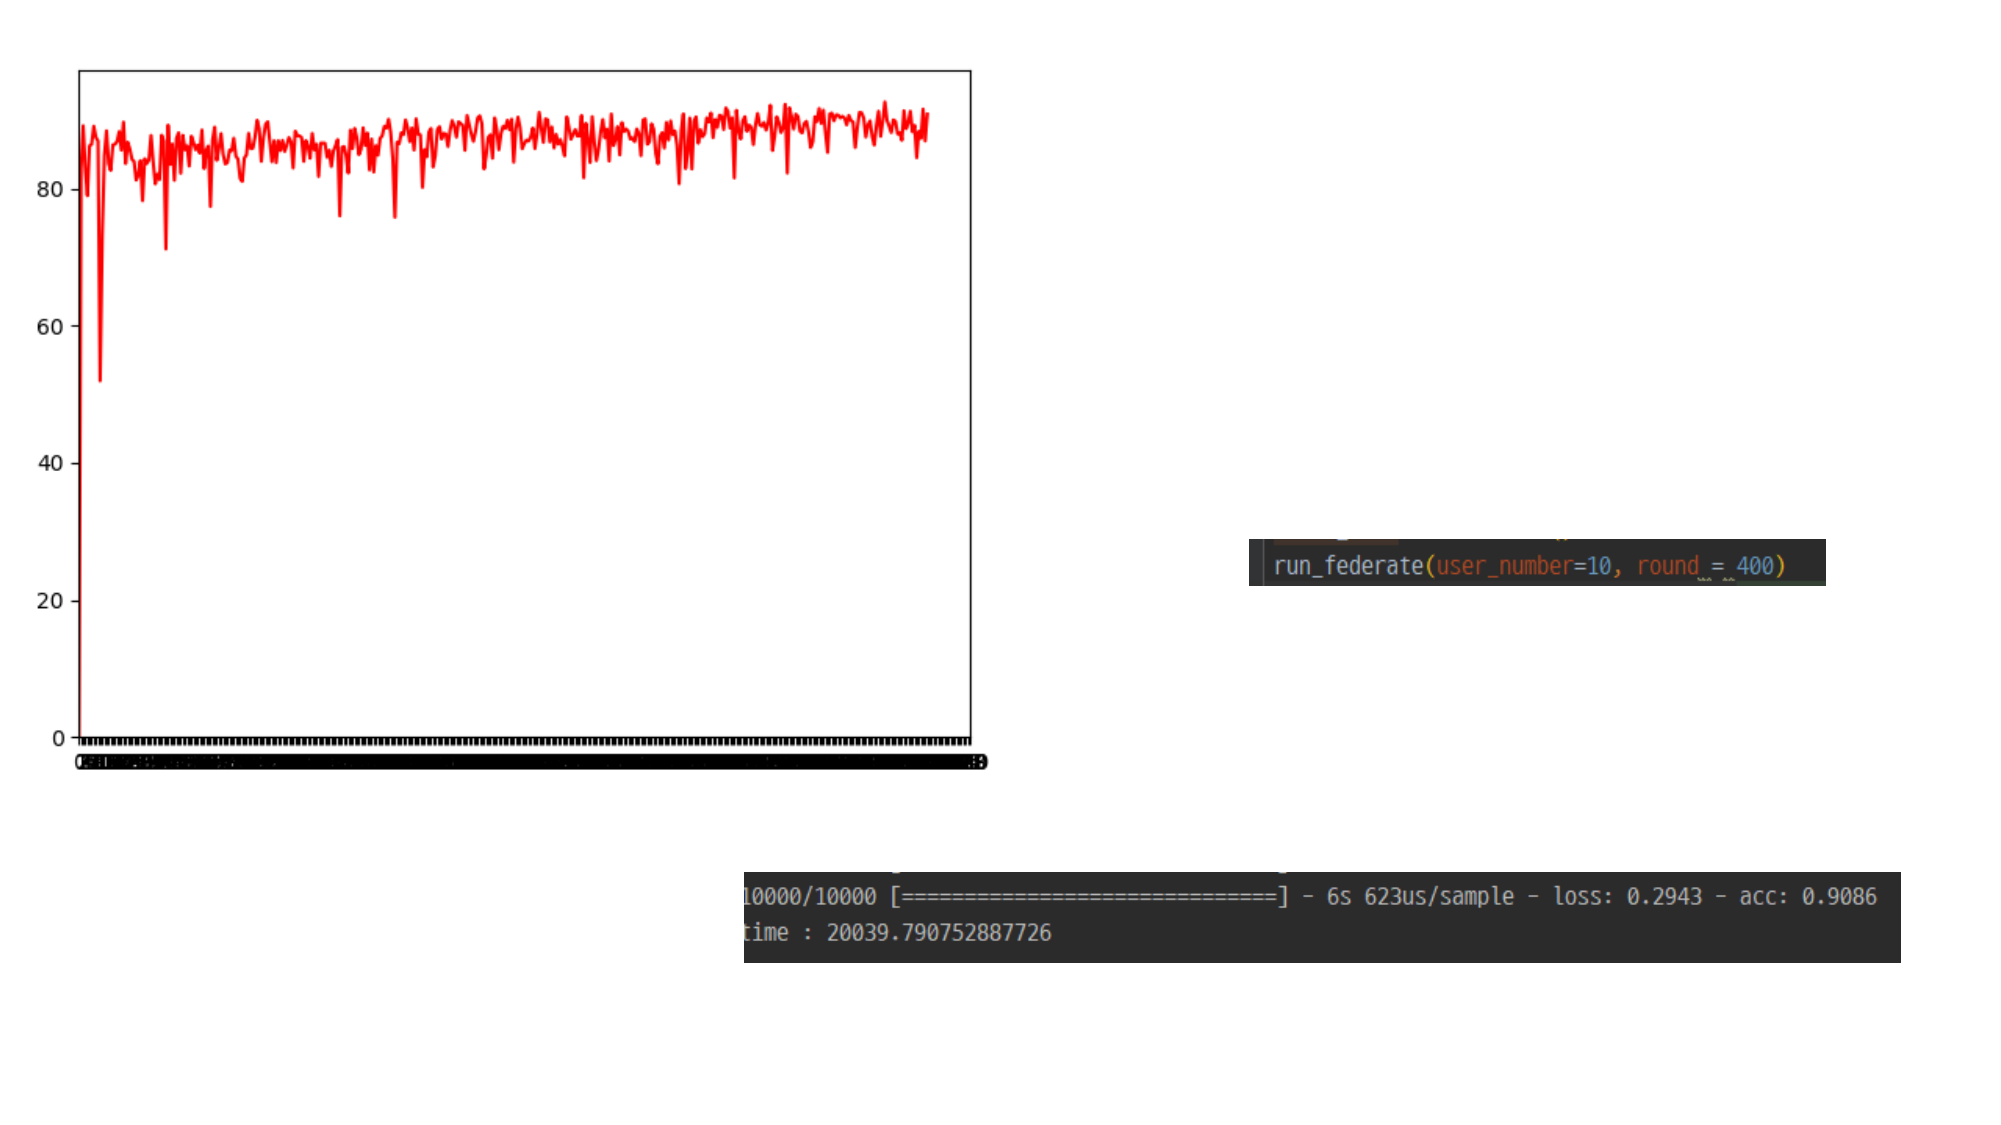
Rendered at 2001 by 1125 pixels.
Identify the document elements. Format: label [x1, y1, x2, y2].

picture [1249, 539, 1826, 586]
picture [744, 872, 1901, 963]
picture [13, 47, 1014, 798]
